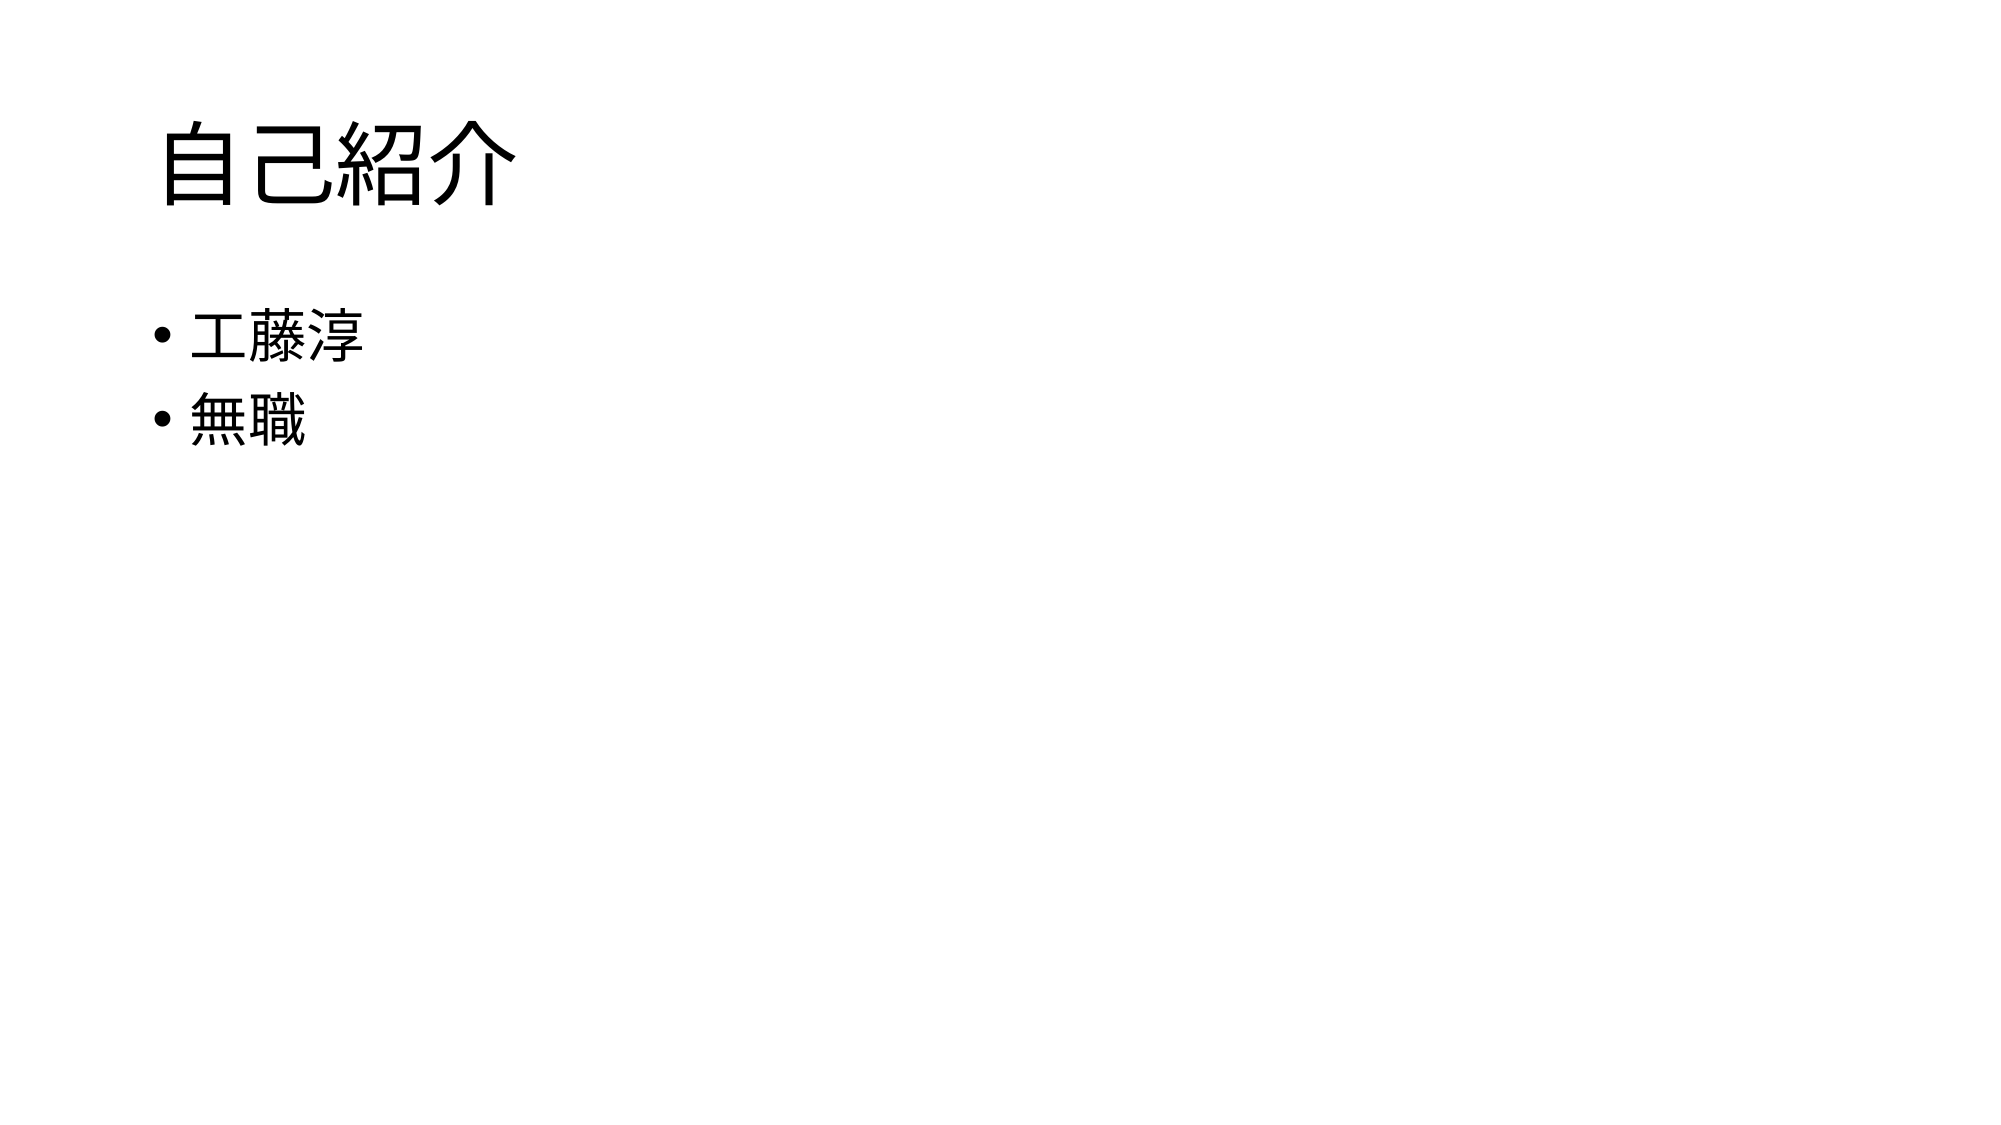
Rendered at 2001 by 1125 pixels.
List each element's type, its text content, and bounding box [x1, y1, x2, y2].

list 工藤淳 無職 [137, 299, 1863, 1014]
title 自己紹介 [137, 59, 1863, 278]
